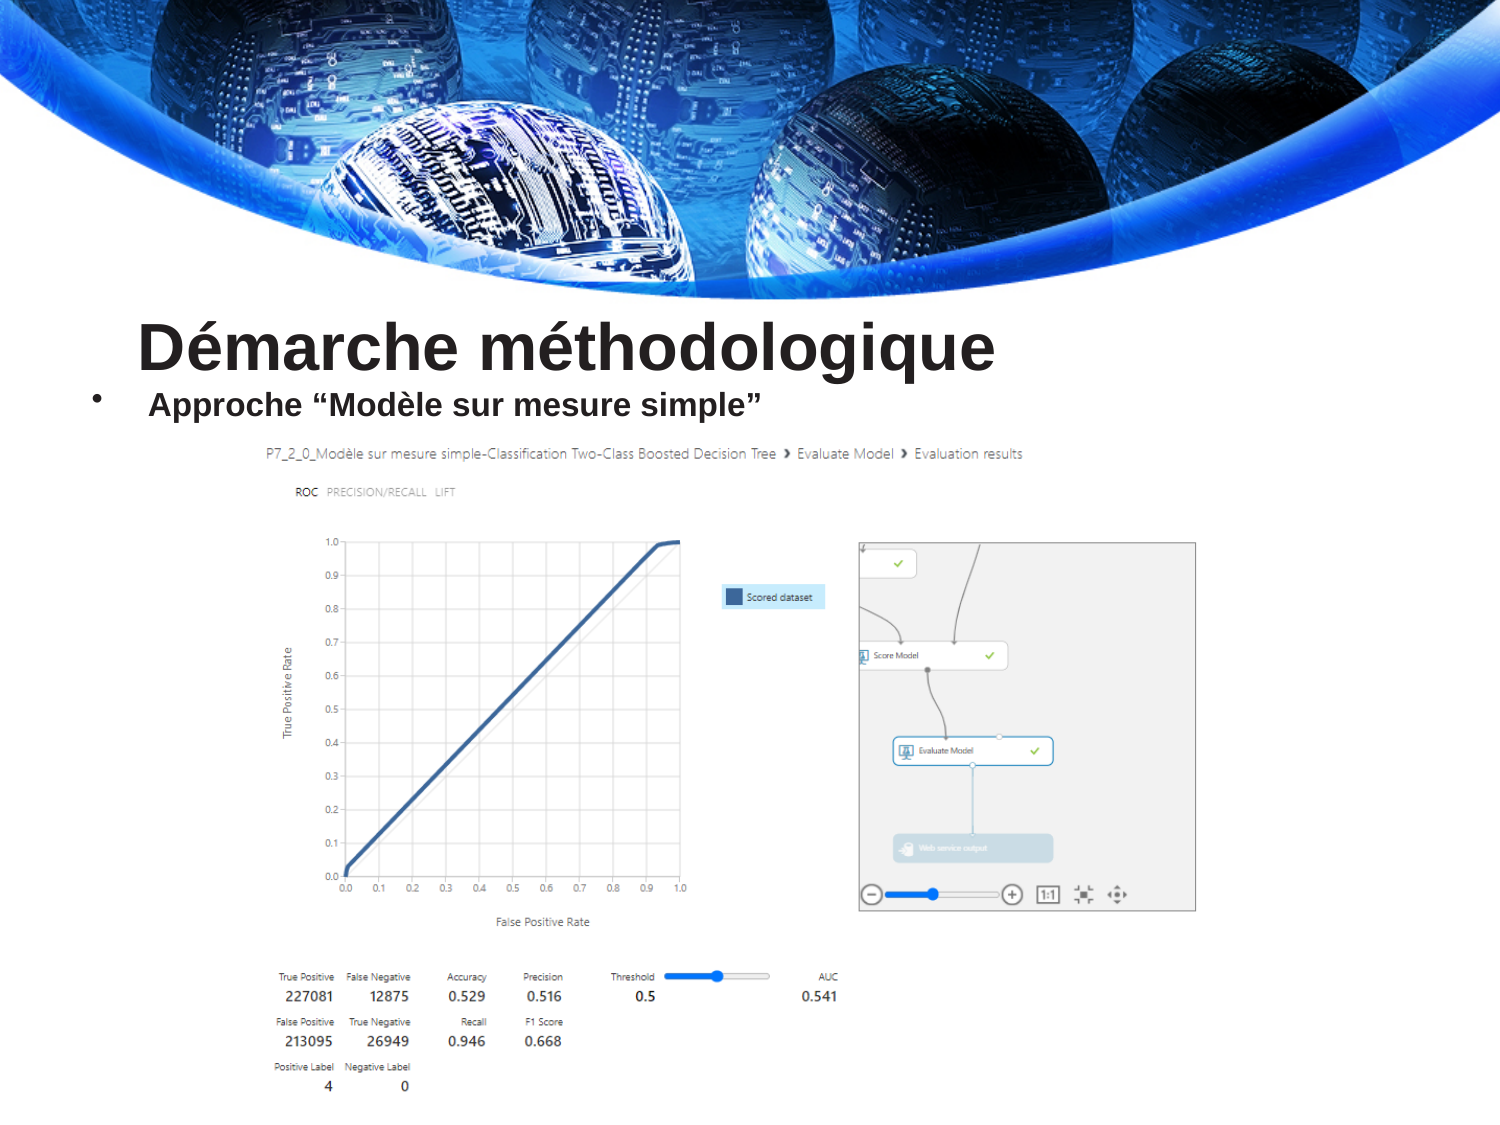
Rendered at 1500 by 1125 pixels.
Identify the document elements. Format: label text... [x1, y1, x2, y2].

list Approche “Modèle sur mesure simple” [76, 344, 1424, 1066]
picture [0, 0, 1500, 1125]
title Démarche méthodologique [122, 290, 1187, 344]
